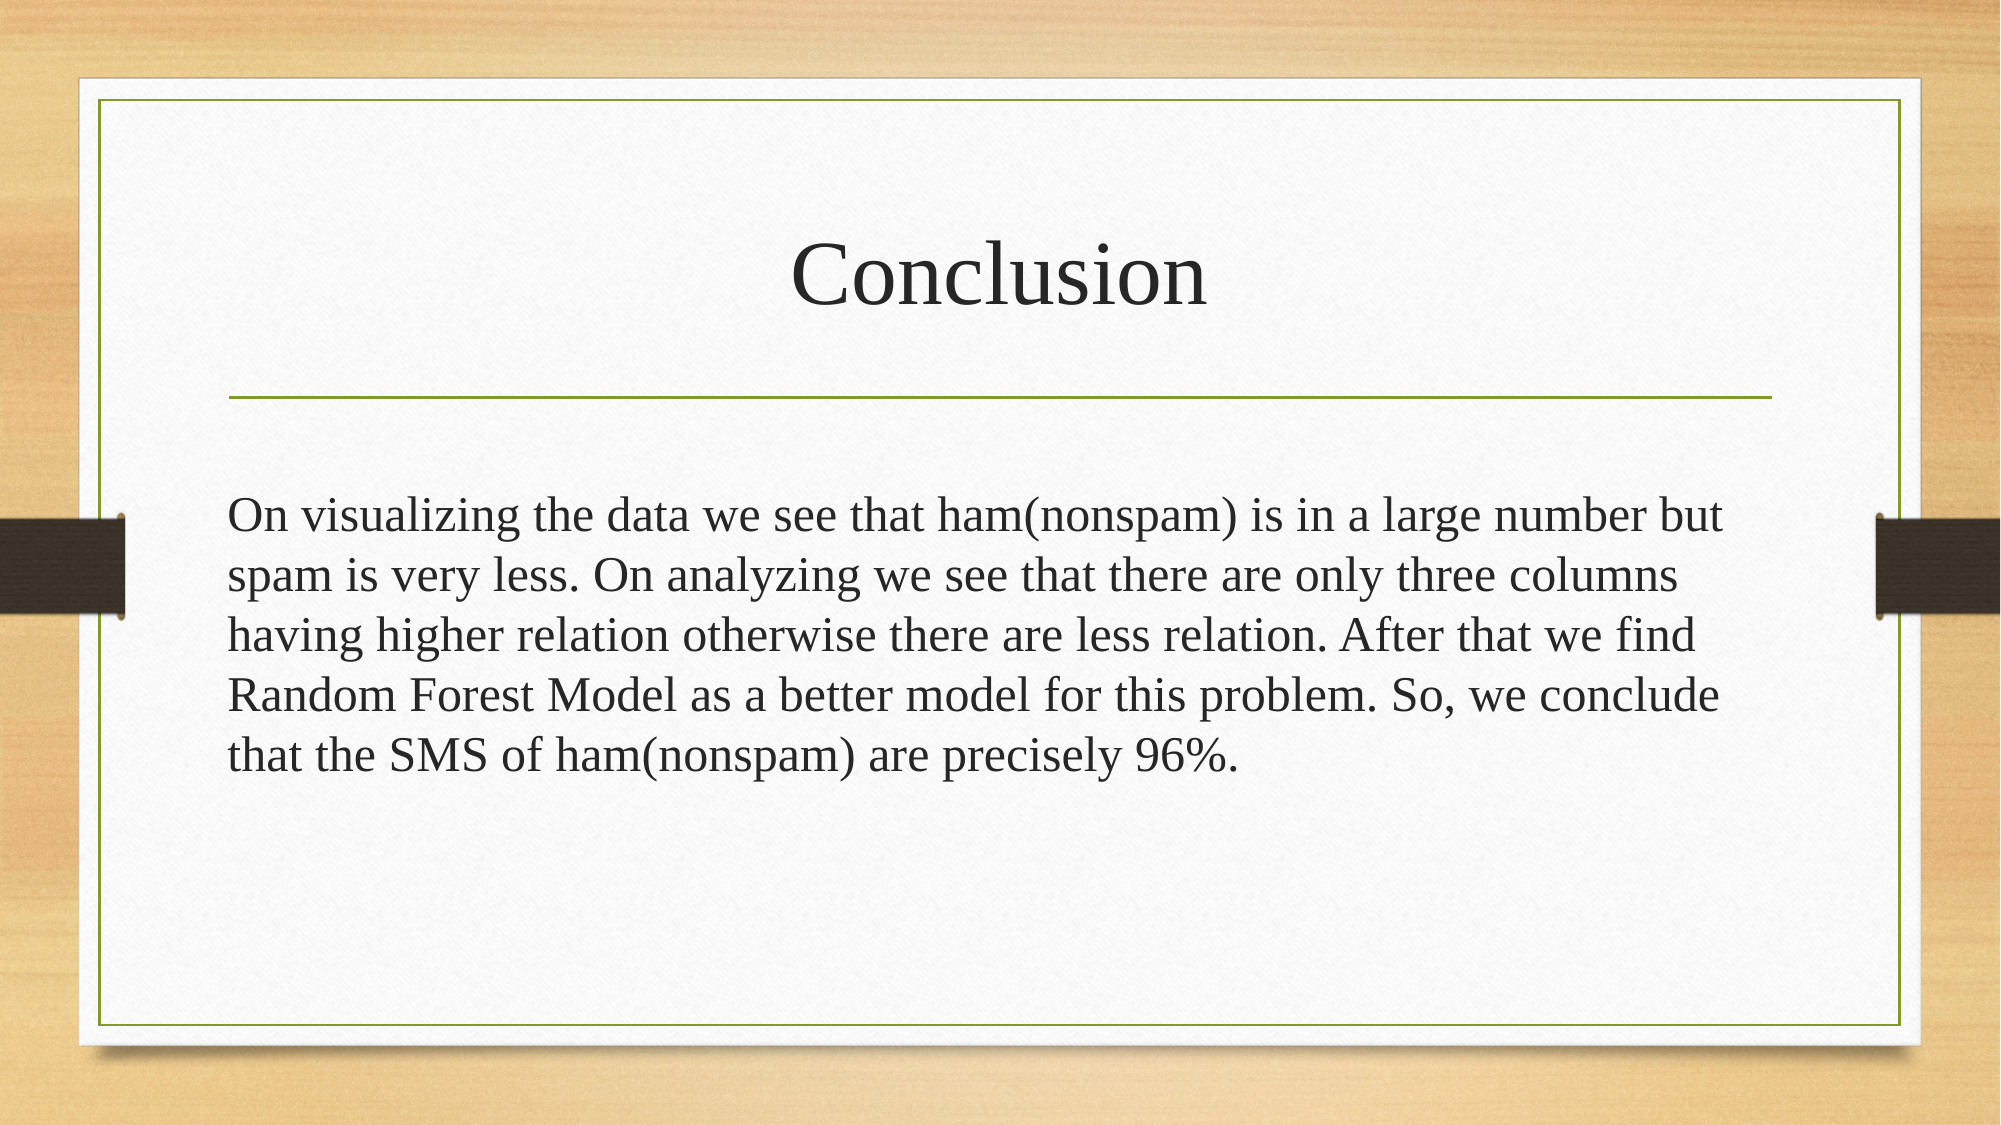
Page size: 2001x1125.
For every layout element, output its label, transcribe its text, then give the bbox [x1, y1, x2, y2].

picture [0, 0, 2001, 1125]
title Conclusion [212, 161, 1788, 375]
list On visualizing the data we see that ham(nonspam) is in a large number but spam is very less. On analyzing we see that there are only three columns having higher relation otherwise there are less relation. After that we find Random Forest Model as a better model for this problem. So, we conclude that the SMS of ham(nonspam) are precisely 96%. [212, 474, 1788, 964]
